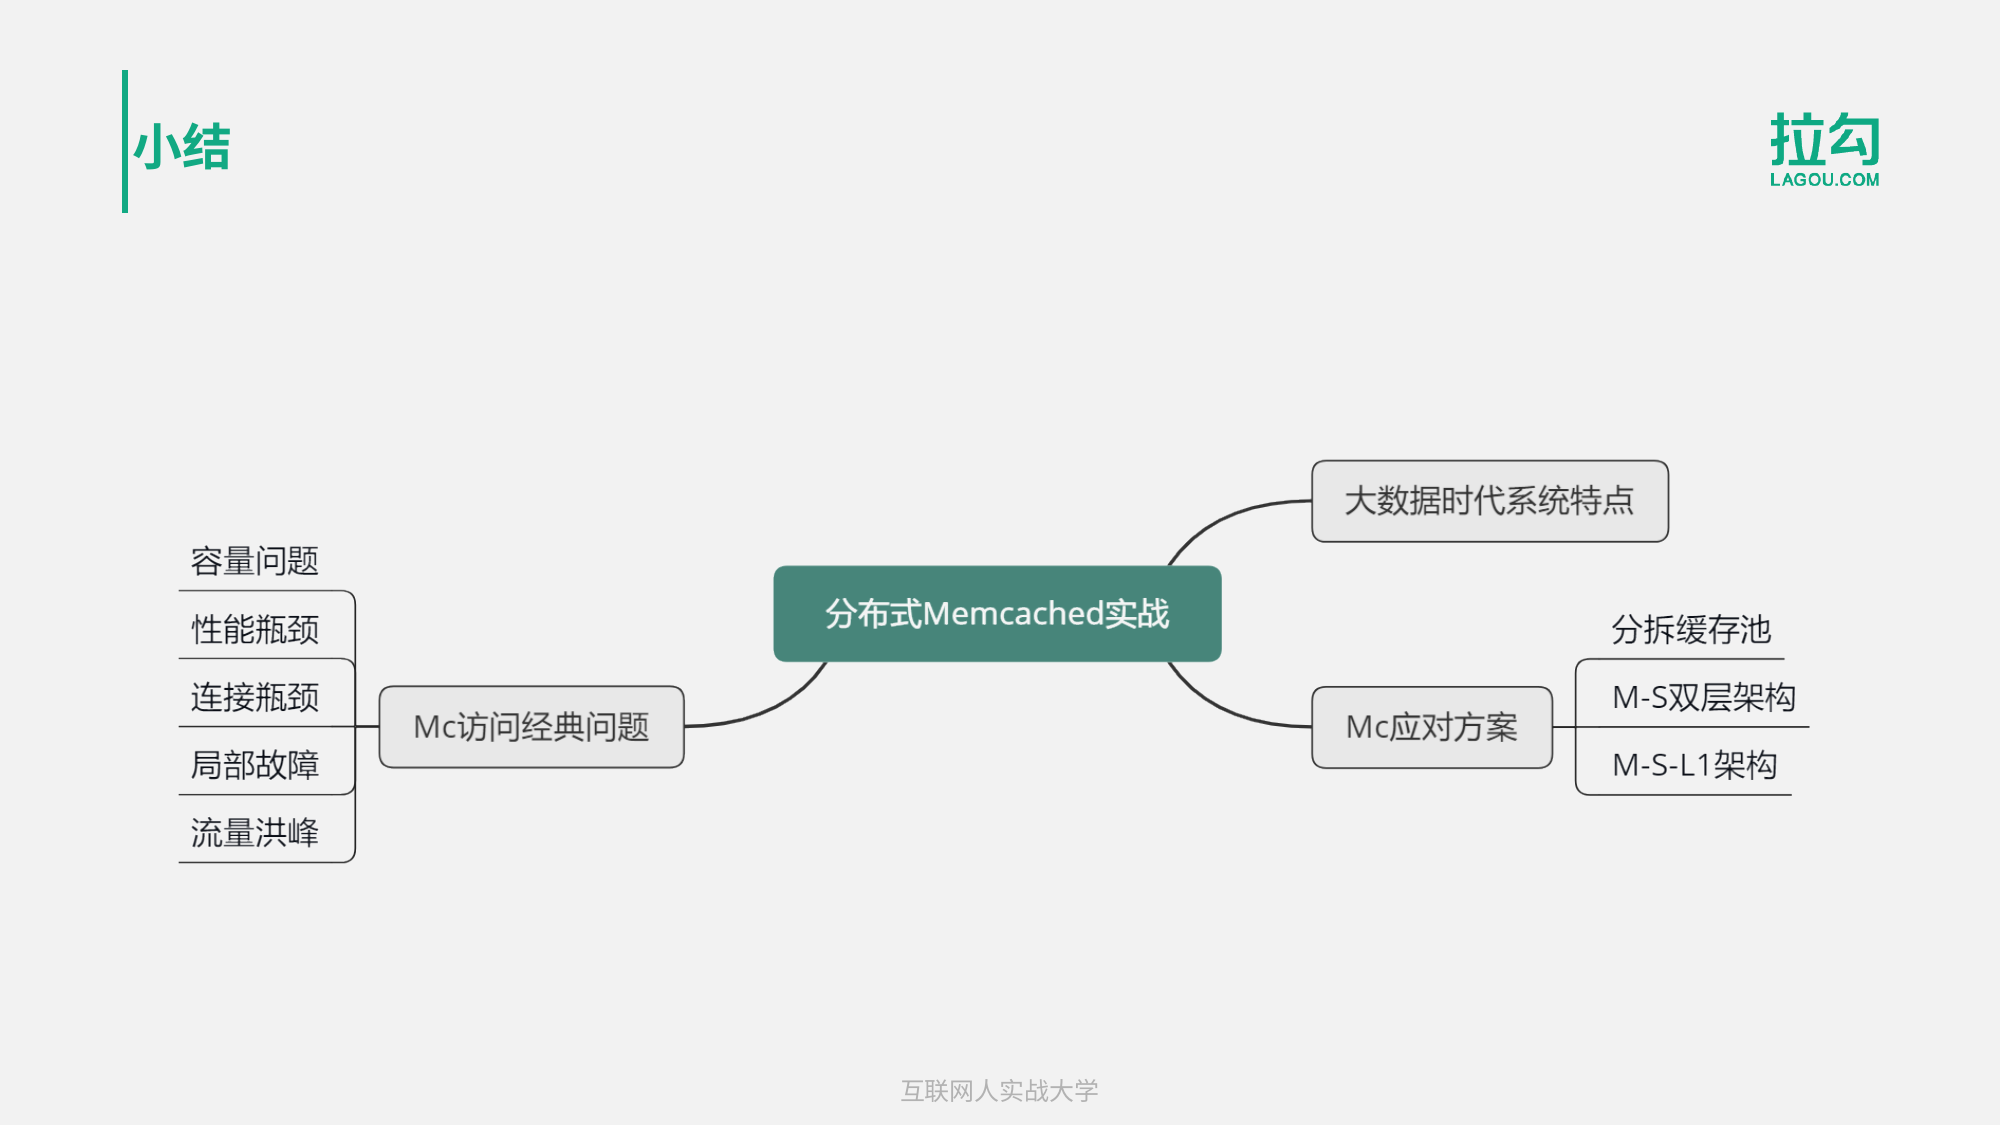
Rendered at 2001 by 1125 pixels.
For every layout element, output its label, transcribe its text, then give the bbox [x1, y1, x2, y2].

picture [152, 360, 1851, 907]
title 小结 [124, 39, 1851, 259]
picture [1851, 112, 1879, 186]
